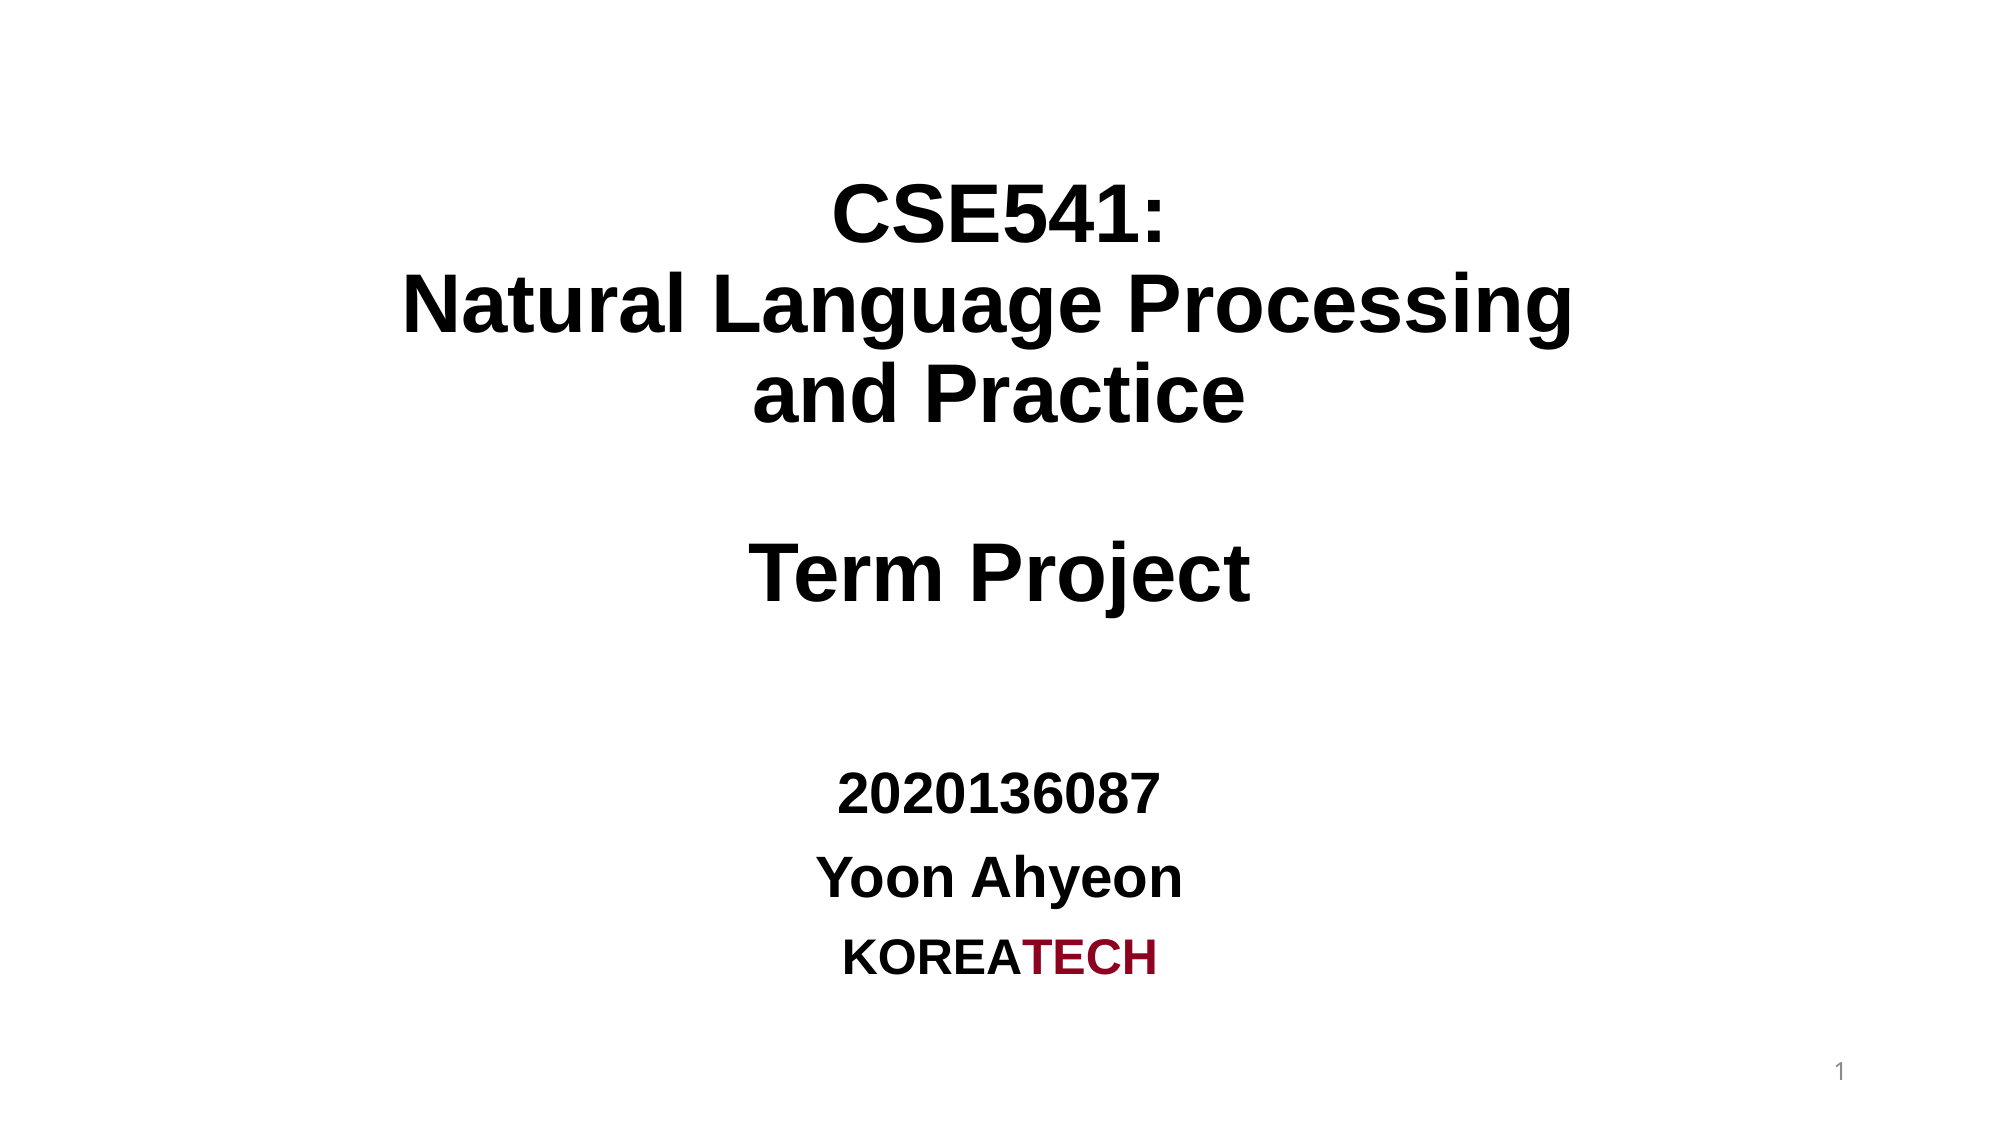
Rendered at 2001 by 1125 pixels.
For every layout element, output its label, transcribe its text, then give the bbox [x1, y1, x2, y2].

slide_number 1 [1412, 1042, 1863, 1103]
subtitle 2020136087 Yoon Ahyeon KOREATECH [249, 635, 1750, 1103]
title CSE541: Natural Language Processing and Practice Term Project [136, 140, 1864, 650]
